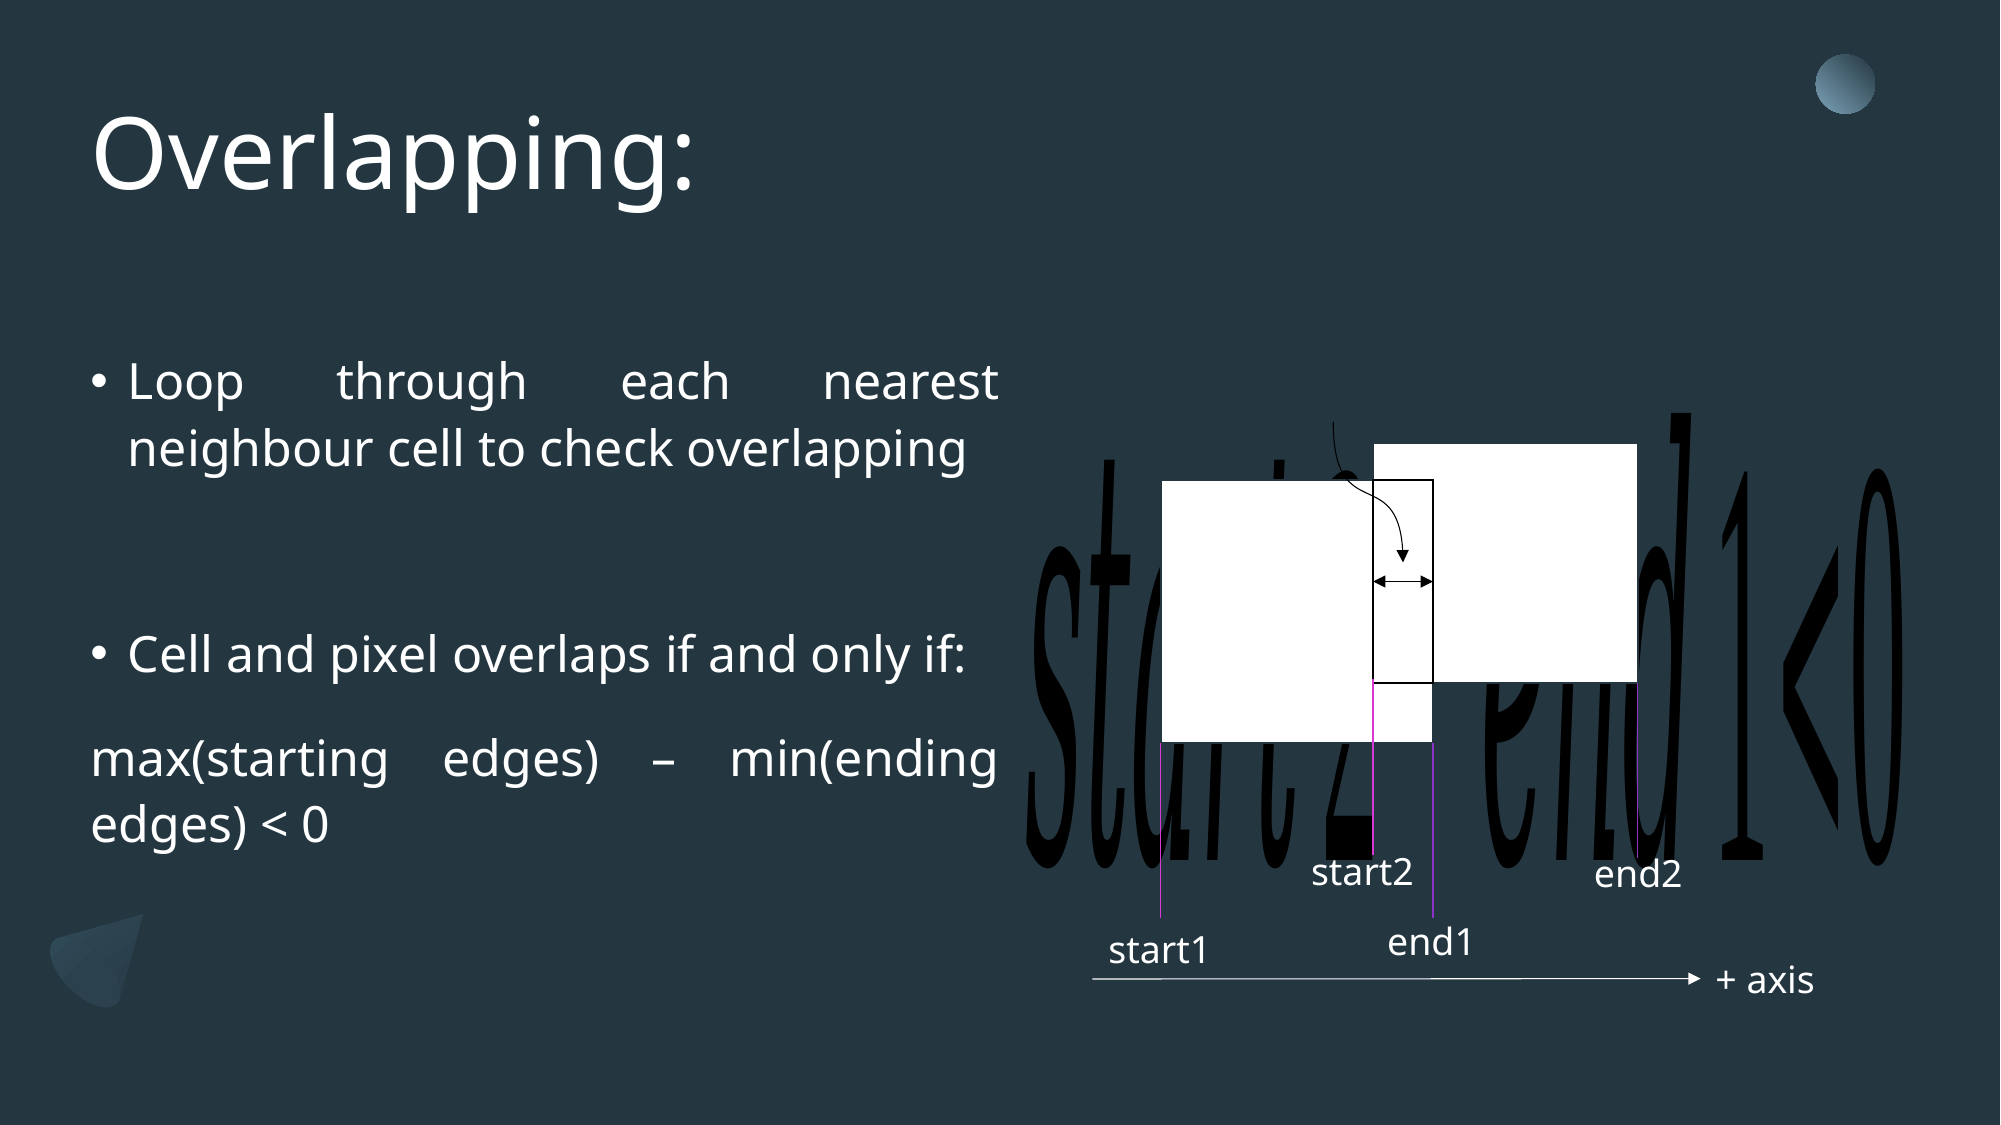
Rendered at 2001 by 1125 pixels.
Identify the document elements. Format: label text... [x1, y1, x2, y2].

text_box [1297, 457, 1439, 528]
text_box [1372, 582, 1434, 684]
text_box [1374, 684, 1434, 744]
text_box start1 [1093, 918, 1227, 978]
text_box [1160, 479, 1372, 744]
text_box end1 [1372, 910, 1491, 971]
text_box + axis [1700, 948, 1830, 1009]
text_box [1372, 528, 1434, 581]
title Overlapping: [90, 90, 1910, 309]
text_box end2 [1578, 842, 1698, 903]
list Loop through each nearest neighbour cell to check overlapping Cell and pixel overlaps if and only if: max(starting edges) – min(ending edges) < 0 [90, 343, 1000, 1000]
text_box [1372, 442, 1639, 684]
text_box start2 [1296, 840, 1429, 900]
